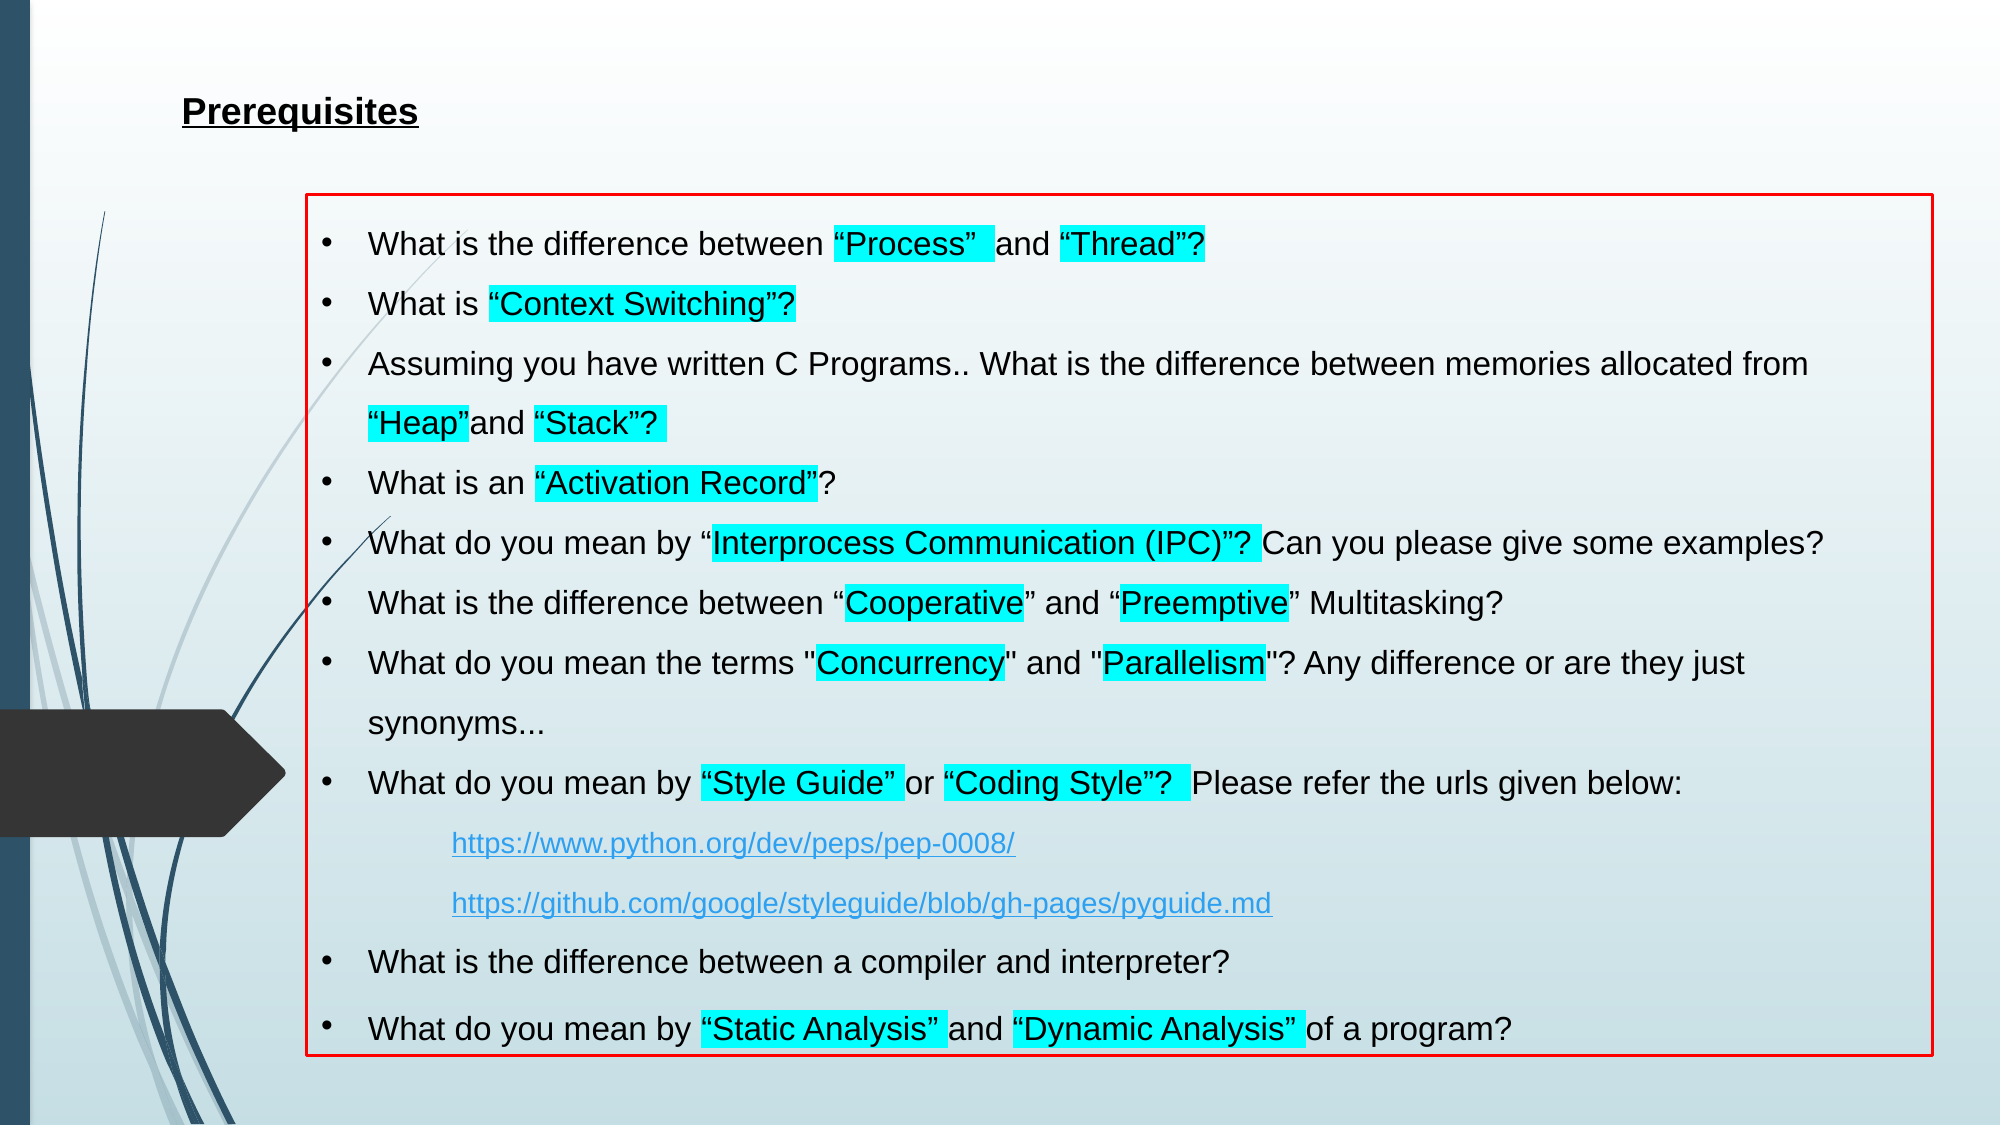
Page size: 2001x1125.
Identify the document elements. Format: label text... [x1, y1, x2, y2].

text_box What is the difference between “Process” and “Thread”? What is “Context Switching”? Assuming you have written C Programs.. What is the difference between memories allocated from “Heap”and “Stack”? What is an “Activation Record”? What do you mean by “Interprocess Communication (IPC)”? Can you please give some examples? What is the difference between “Cooperative” and “Preemptive” Multitasking? What do you mean the terms "Concurrency" and "Parallelism"? Any difference or are they just synonyms... What do you mean by “Style Guide” or “Coding Style”? Please refer the urls given below: https://www.python.org/dev/peps/pep-0008/ https://github.com/google/styleguide/blob/gh-pages/pyguide.md What is the difference between a compiler and interpreter? What do you mean by “Static Analysis” and “Dynamic Analysis” of a program? [305, 193, 1934, 1057]
text_box Prerequisites [166, 79, 446, 139]
